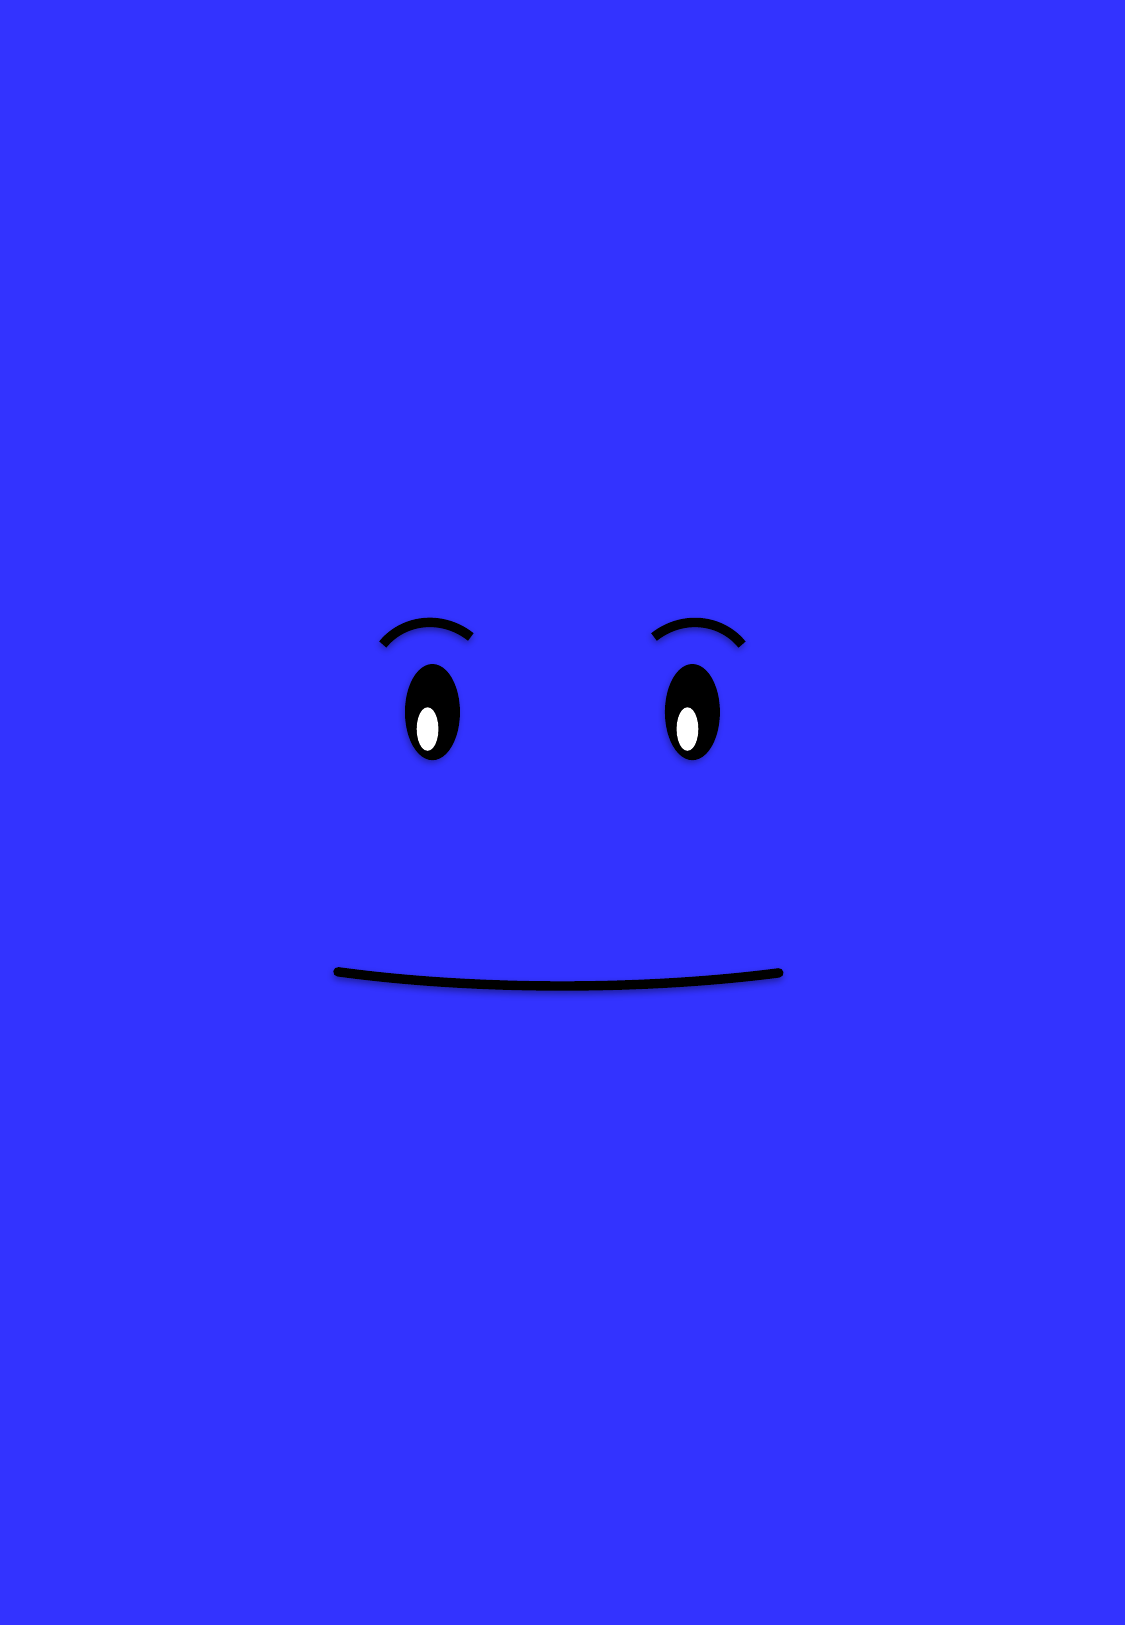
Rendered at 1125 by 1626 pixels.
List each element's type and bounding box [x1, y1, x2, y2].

text_box [368, 623, 757, 746]
text_box [404, 755, 721, 761]
text_box [335, 885, 781, 989]
